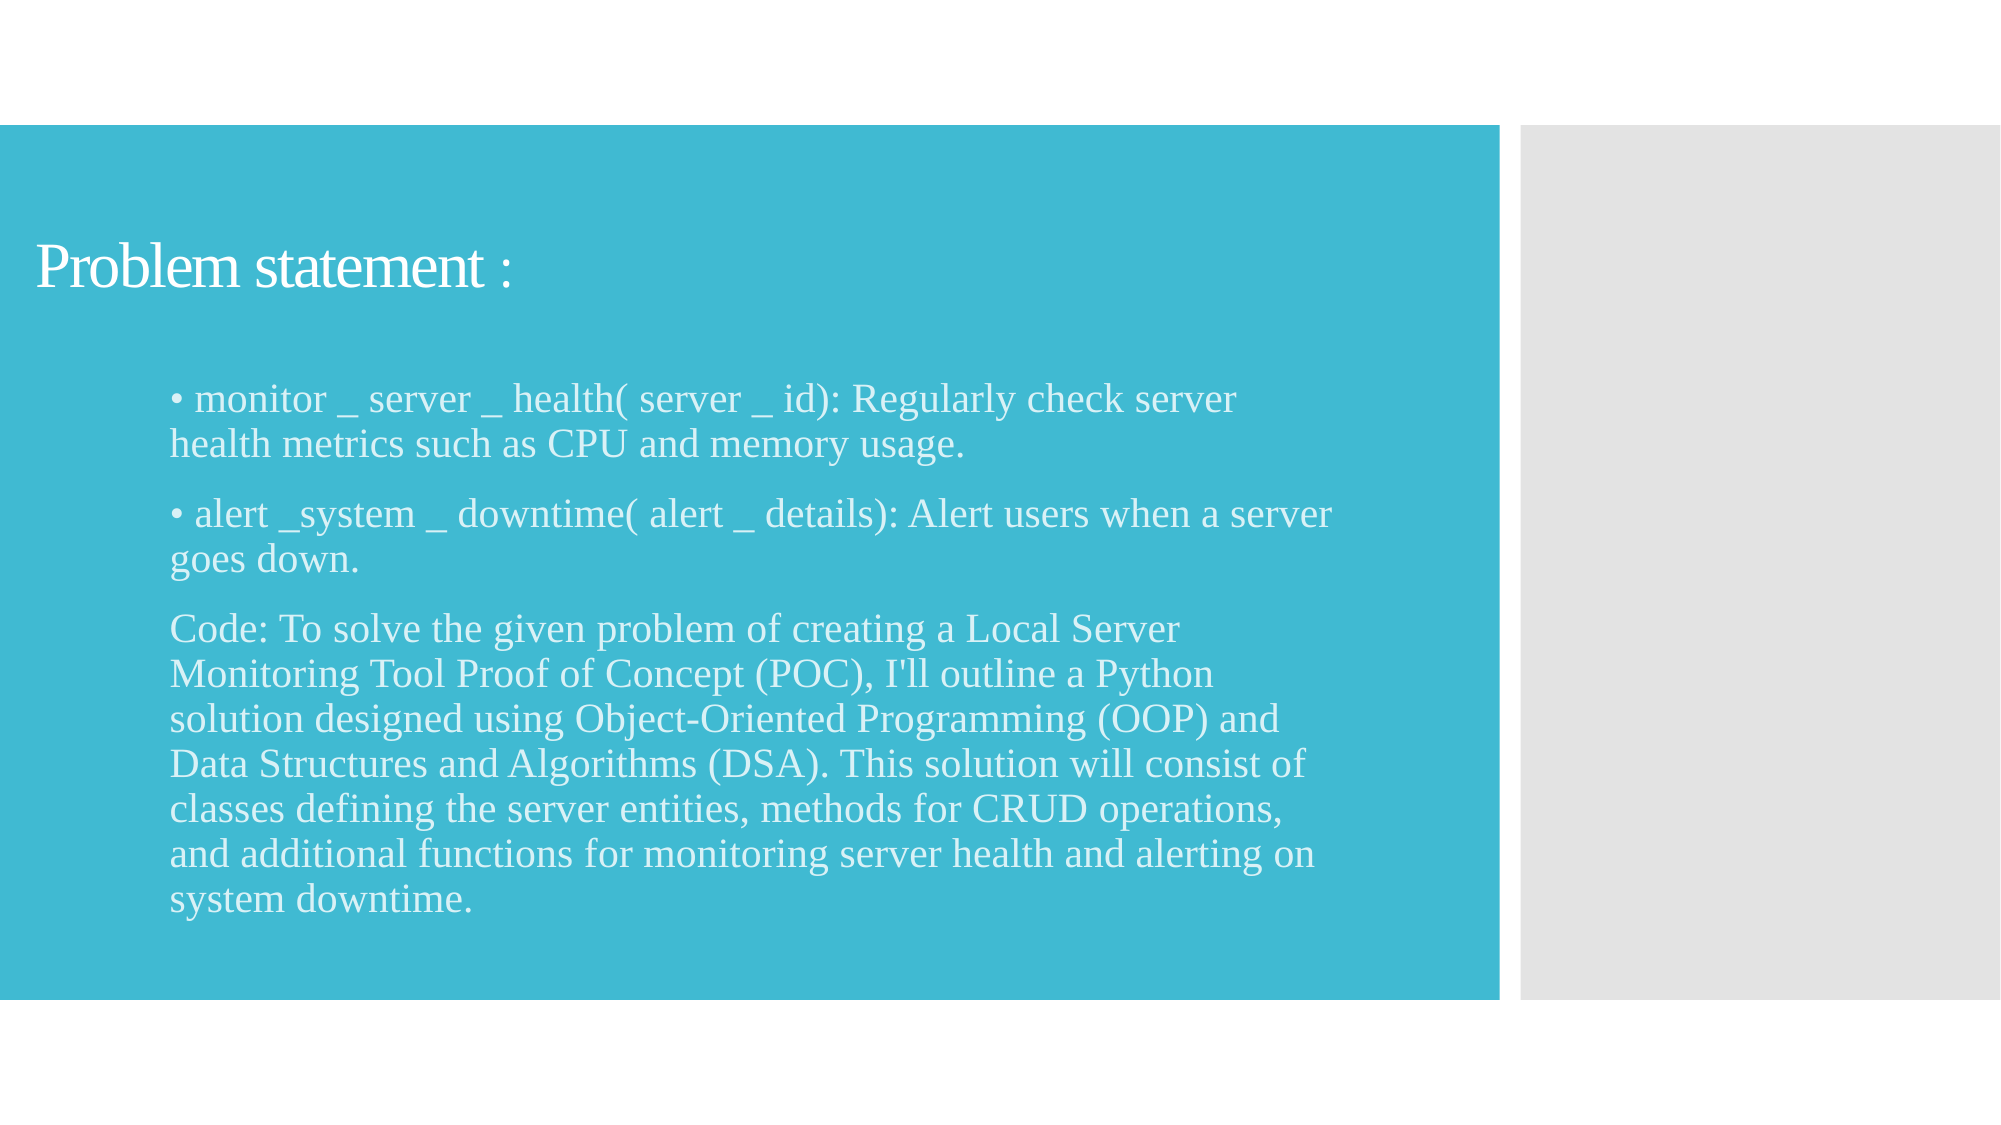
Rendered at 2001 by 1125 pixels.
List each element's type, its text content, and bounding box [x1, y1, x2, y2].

title Problem statement : [20, 208, 570, 309]
subtitle • monitor _ server _ health( server _ id): Regularly check server health metrics such as CPU and memory usage. • alert _system _ downtime( alert _ details): Alert users when a server goes down. Code: To solve the given problem of creating a Local Server Monitoring Tool Proof of Concept (POC), I'll outline a Python solution designed using Object-Oriented Programming (OOP) and Data Structures and Algorithms (DSA). This solution will consist of classes defining the server entities, methods for CRUD operations, and additional functions for monitoring server health and alerting on system downtime. [154, 368, 1355, 519]
